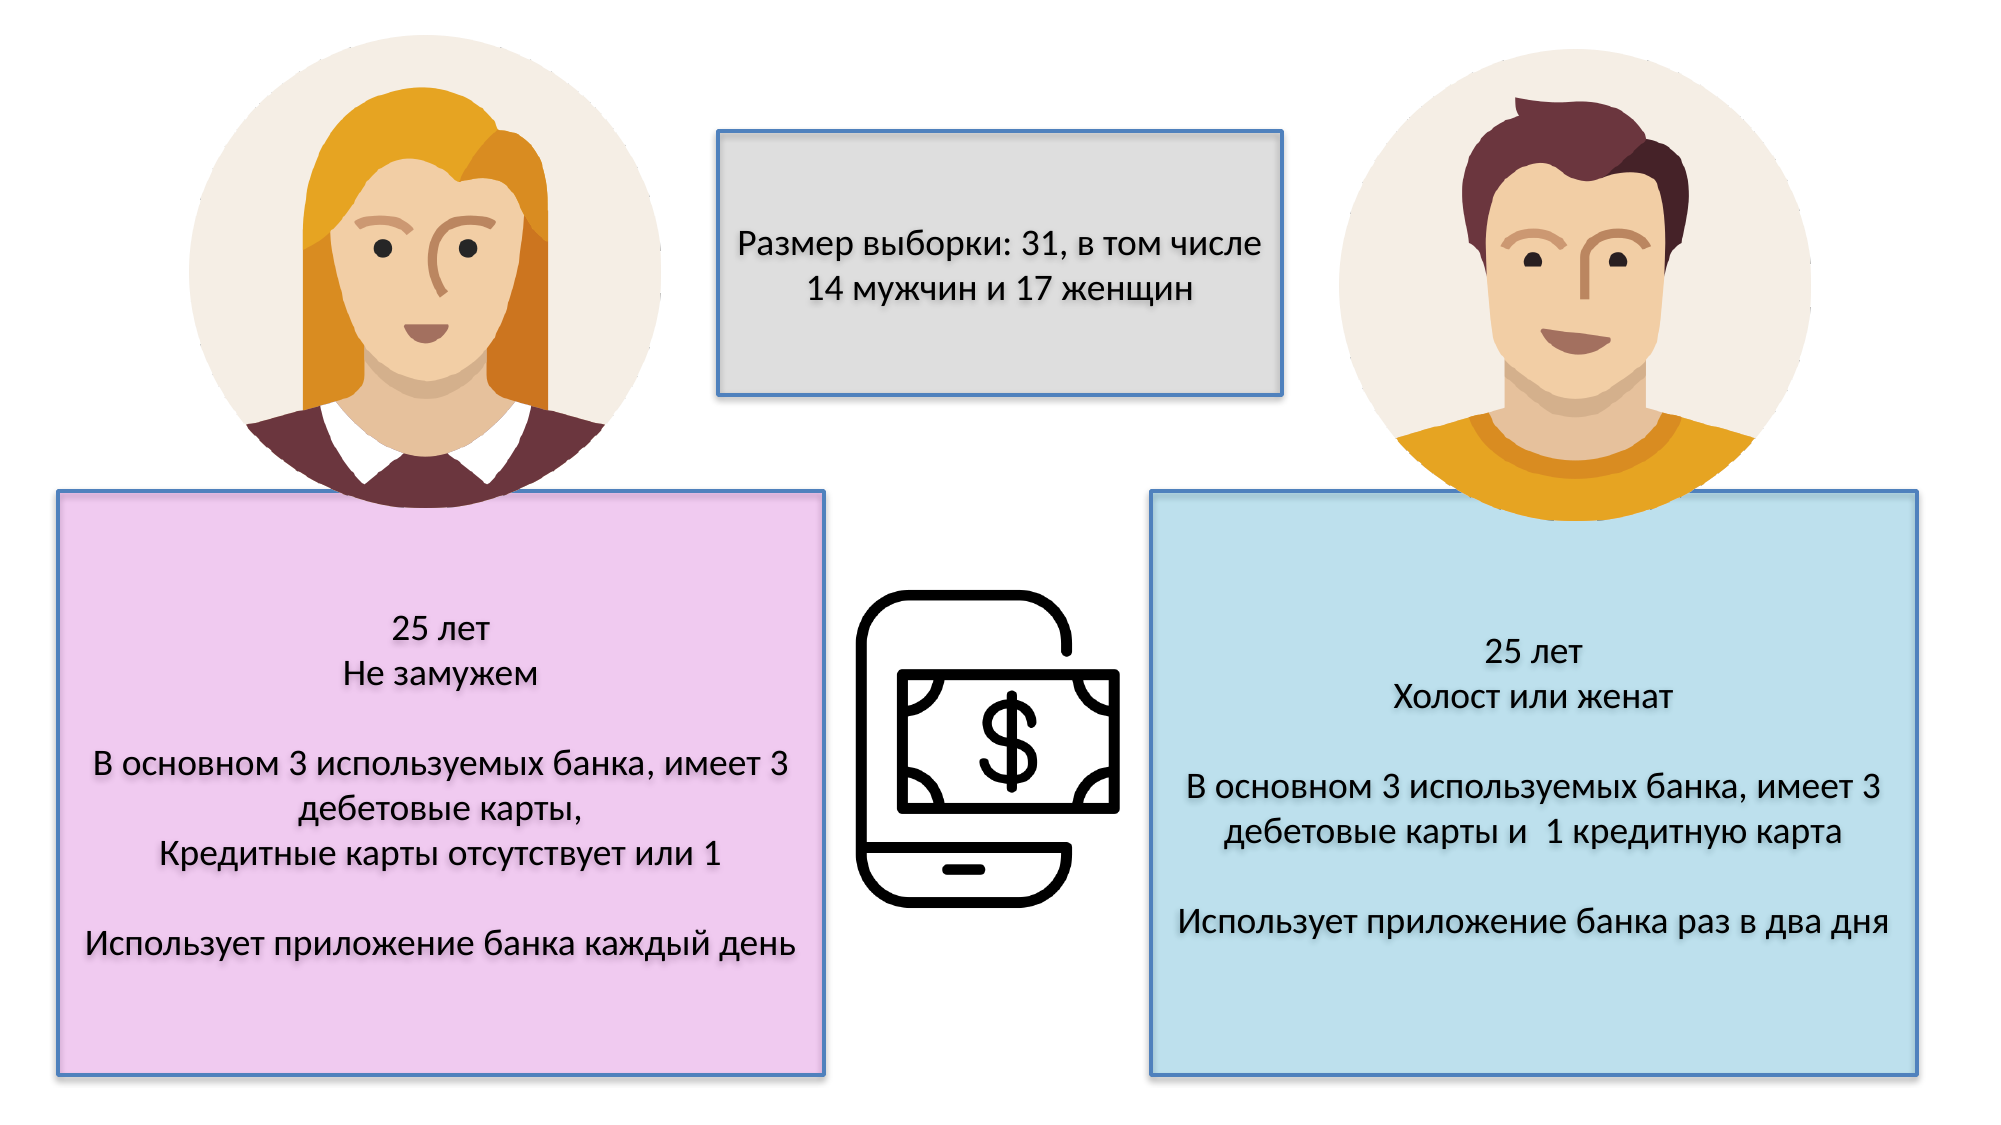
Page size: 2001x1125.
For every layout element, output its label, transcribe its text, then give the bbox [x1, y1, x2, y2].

picture [1339, 49, 1811, 522]
picture [189, 35, 661, 508]
text_box 25 лет Холост или женат В основном 3 используемых банка, имеет 3 дебетовые карты и 1 кредитную карта Использует приложение банка раз в два дня [1150, 490, 1917, 1076]
text_box 25 лет Не замужем В основном 3 используемых банка, имеет 3 дебетовые карты, Кредитные карты отсутствует или 1 Использует приложение банка каждый день [57, 490, 824, 1076]
text_box Размер выборки: 31, в том числе 14 мужчин и 17 женщин [717, 131, 1282, 396]
picture [824, 585, 1151, 912]
